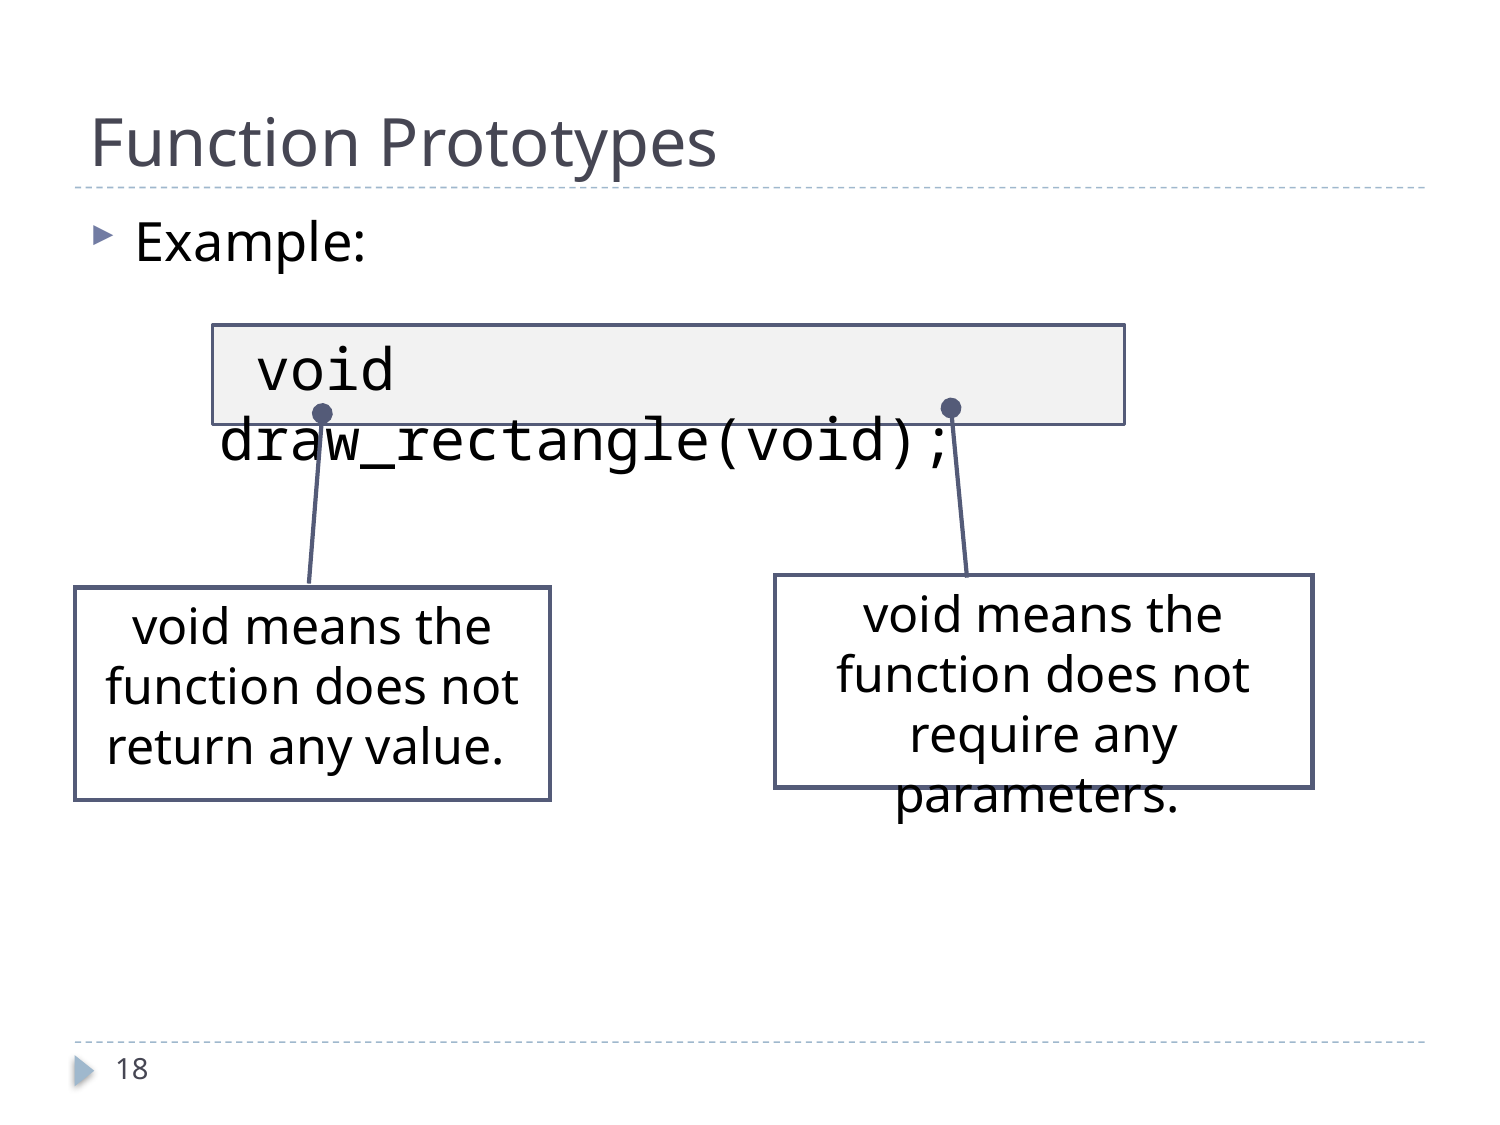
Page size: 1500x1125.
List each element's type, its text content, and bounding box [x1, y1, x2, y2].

title Function Prototypes [75, 24, 1425, 188]
text_box void means the function does not return any value. [307, 403, 333, 584]
text_box void means the function does not return any value. [73, 586, 552, 801]
list Example: [75, 200, 1425, 1010]
text_box void draw_rectangle(void); [211, 323, 1126, 426]
slide_number 18 [100, 1042, 426, 1103]
text_box void means the function does not require any parameters. [773, 397, 1314, 789]
